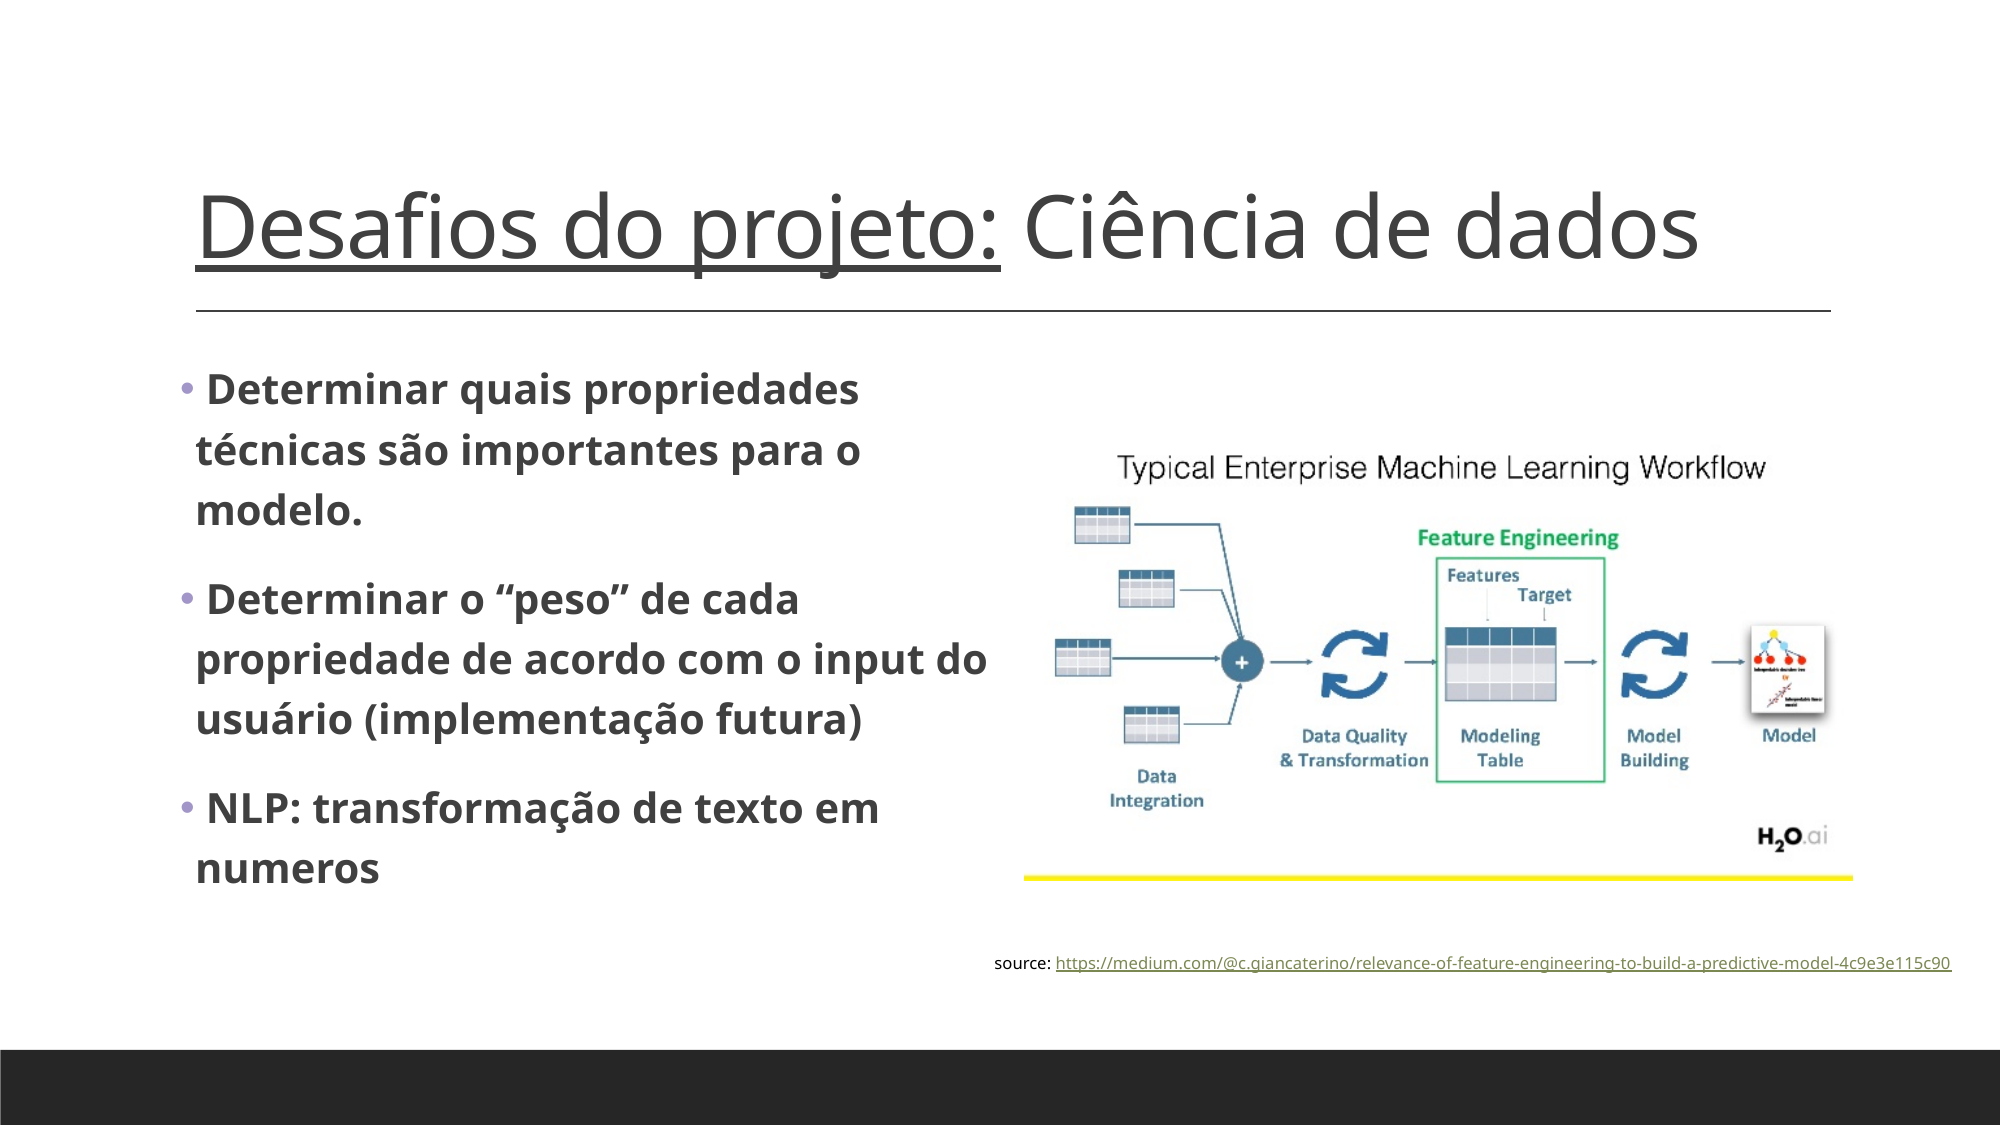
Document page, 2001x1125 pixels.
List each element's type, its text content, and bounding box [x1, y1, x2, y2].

text_box source: https://medium.com/@c.giancaterino/relevance-of-feature-engineering-to-build-a-predictive-model-4c9e3e115c90 [979, 945, 1967, 983]
list Determinar quais propriedades técnicas são importantes para o modelo. Determinar o “peso” de cada propriedade de acordo com o input do usuário (implementação futura) NLP: transformação de texto em numeros [180, 345, 1009, 963]
title Desafios do projeto: Ciência de dados [180, 47, 1830, 285]
picture [1023, 413, 1854, 881]
